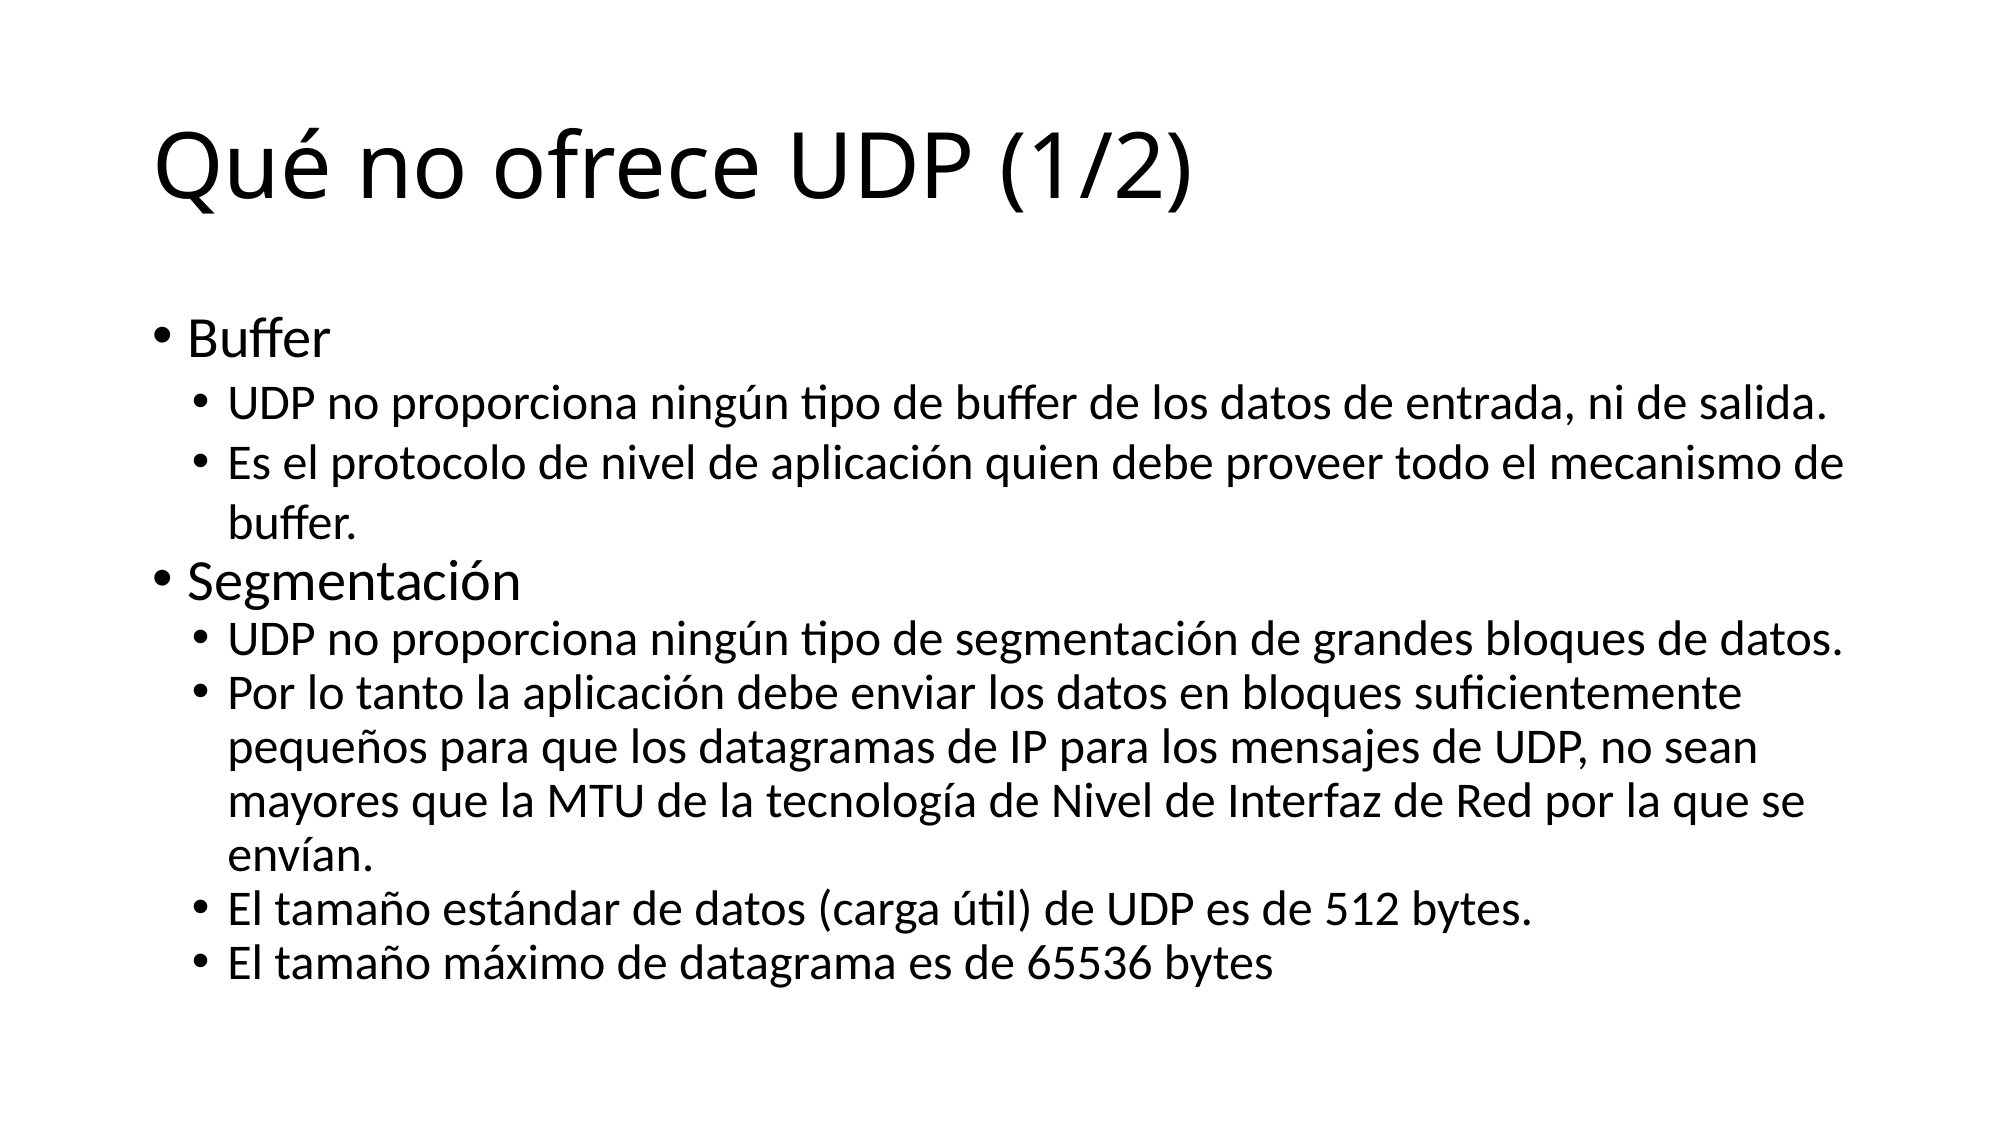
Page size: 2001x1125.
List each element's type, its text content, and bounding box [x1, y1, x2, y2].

text_box Qué no ofrece UDP (1/2) [137, 59, 1863, 277]
text_box Buffer UDP no proporciona ningún tipo de buffer de los datos de entrada, ni de salida. Es el protocolo de nivel de aplicación quien debe proveer todo el mecanismo de buffer. Segmentación UDP no proporciona ningún tipo de segmentación de grandes bloques de datos. Por lo tanto la aplicación debe enviar los datos en bloques suficientemente pequeños para que los datagramas de IP para los mensajes de UDP, no sean mayores que la MTU de la tecnología de Nivel de Interfaz de Red por la que se envían. El tamaño estándar de datos (carga útil) de UDP es de 512 bytes. El tamaño máximo de datagrama es de 65536 bytes [137, 299, 1863, 1013]
